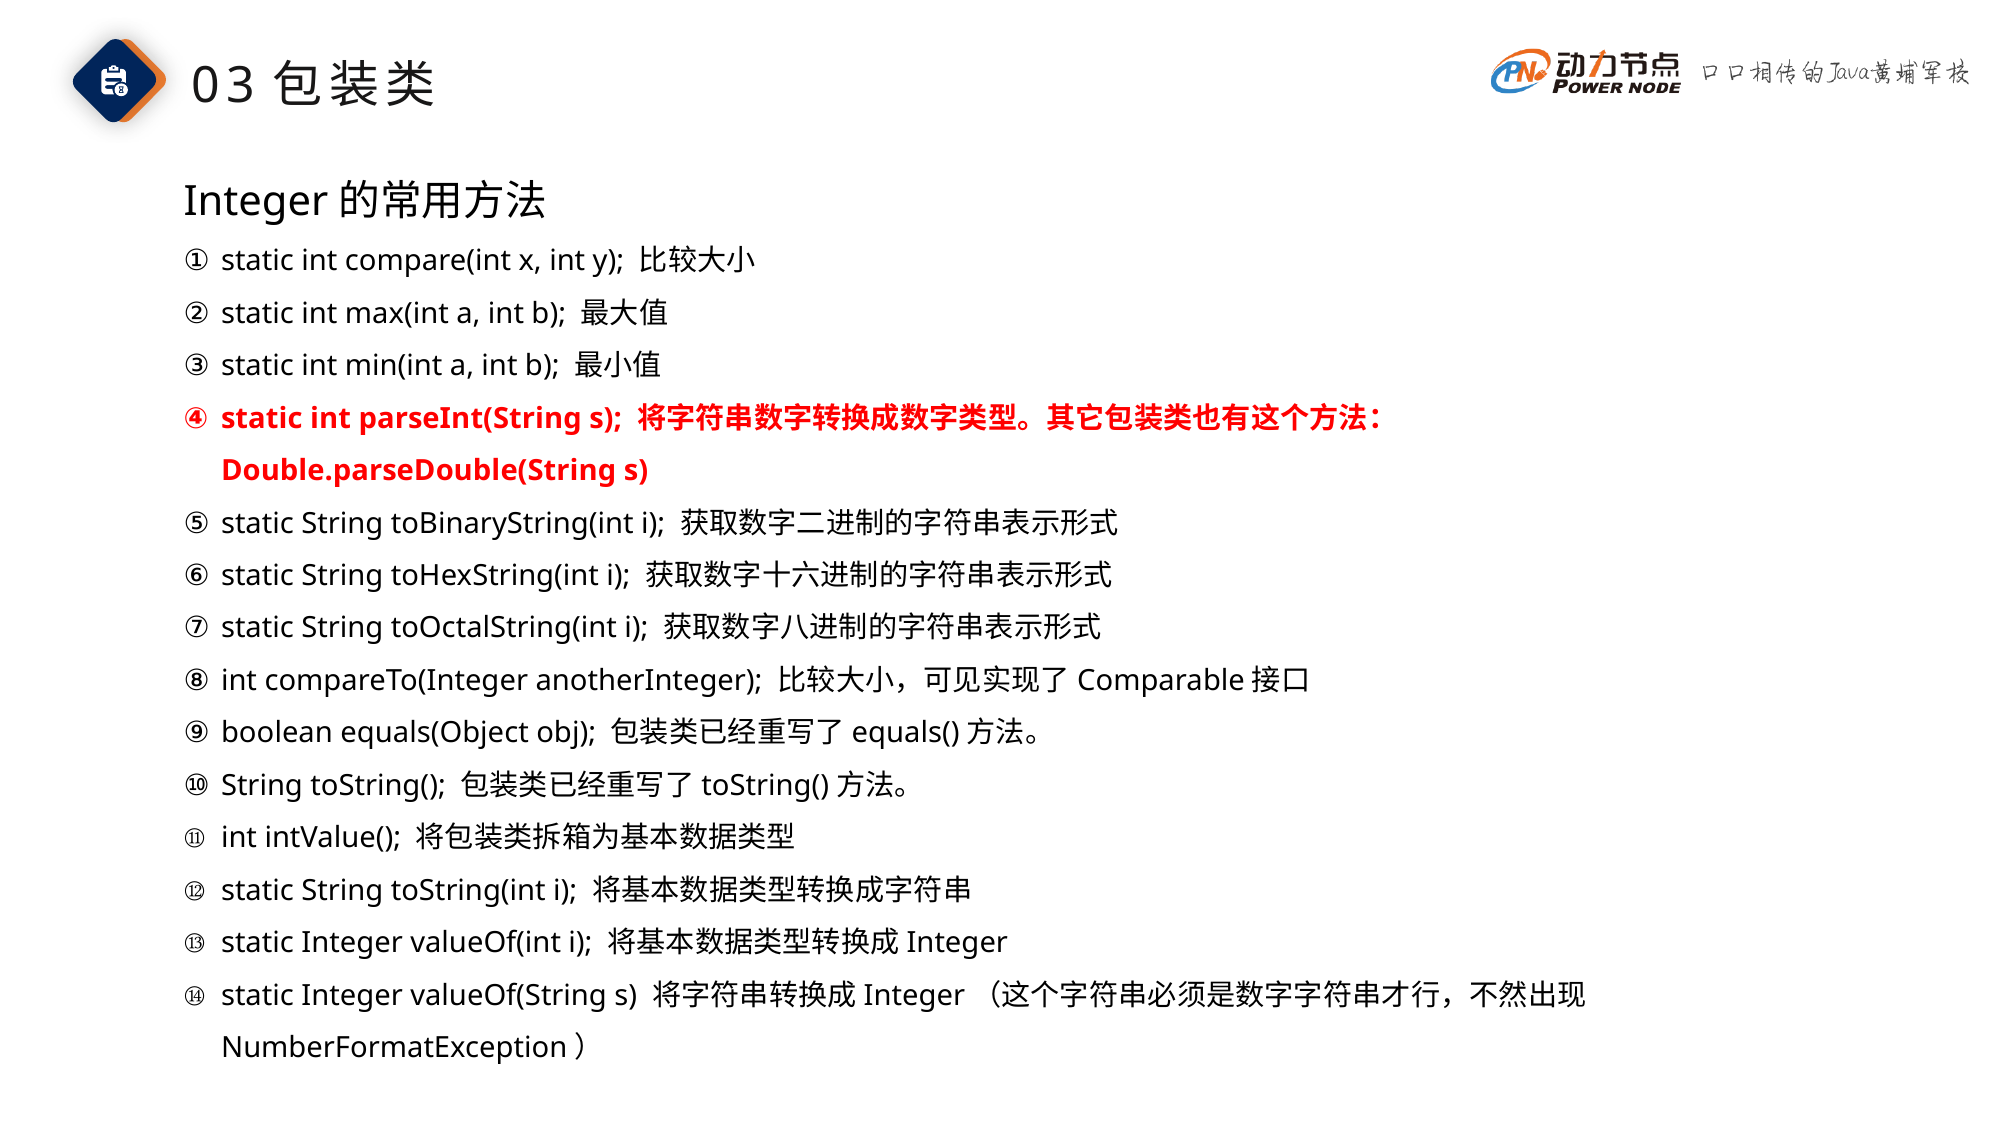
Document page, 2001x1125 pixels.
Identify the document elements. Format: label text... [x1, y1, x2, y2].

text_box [81, 48, 158, 113]
picture [1450, 0, 2000, 154]
text_box Integer的常用方法 static int compare(int x, int y); 比较大小 static int max(int a, int b); 最大值 static int min(int a, int b); 最小值 static int parseInt(String s); 将字符串数字转换成数字类型。其它包装类也有这个方法：Double.parseDouble(String s) static String toBinaryString(int i); 获取数字二进制的字符串表示形式 static String toHexString(int i); 获取数字十六进制的字符串表示形式 static String toOctalString(int i); 获取数字八进制的字符串表示形式 int compareTo(Integer anotherInteger); 比较大小，可见实现了Comparable接口 boolean equals(Object obj); 包装类已经重写了equals()方法。 String toString(); 包装类已经重写了toString()方法。 int intValue(); 将包装类拆箱为基本数据类型 static String toString(int i); 将基本数据类型转换成字符串 static Integer valueOf(int i); 将基本数据类型转换成Integer static Integer valueOf(String s) 将字符串转换成Integer（这个字符串必须是数字字符串才行，不然出现NumberFormatException） [183, 166, 1756, 1098]
text_box 03包装类 [176, 45, 1282, 127]
